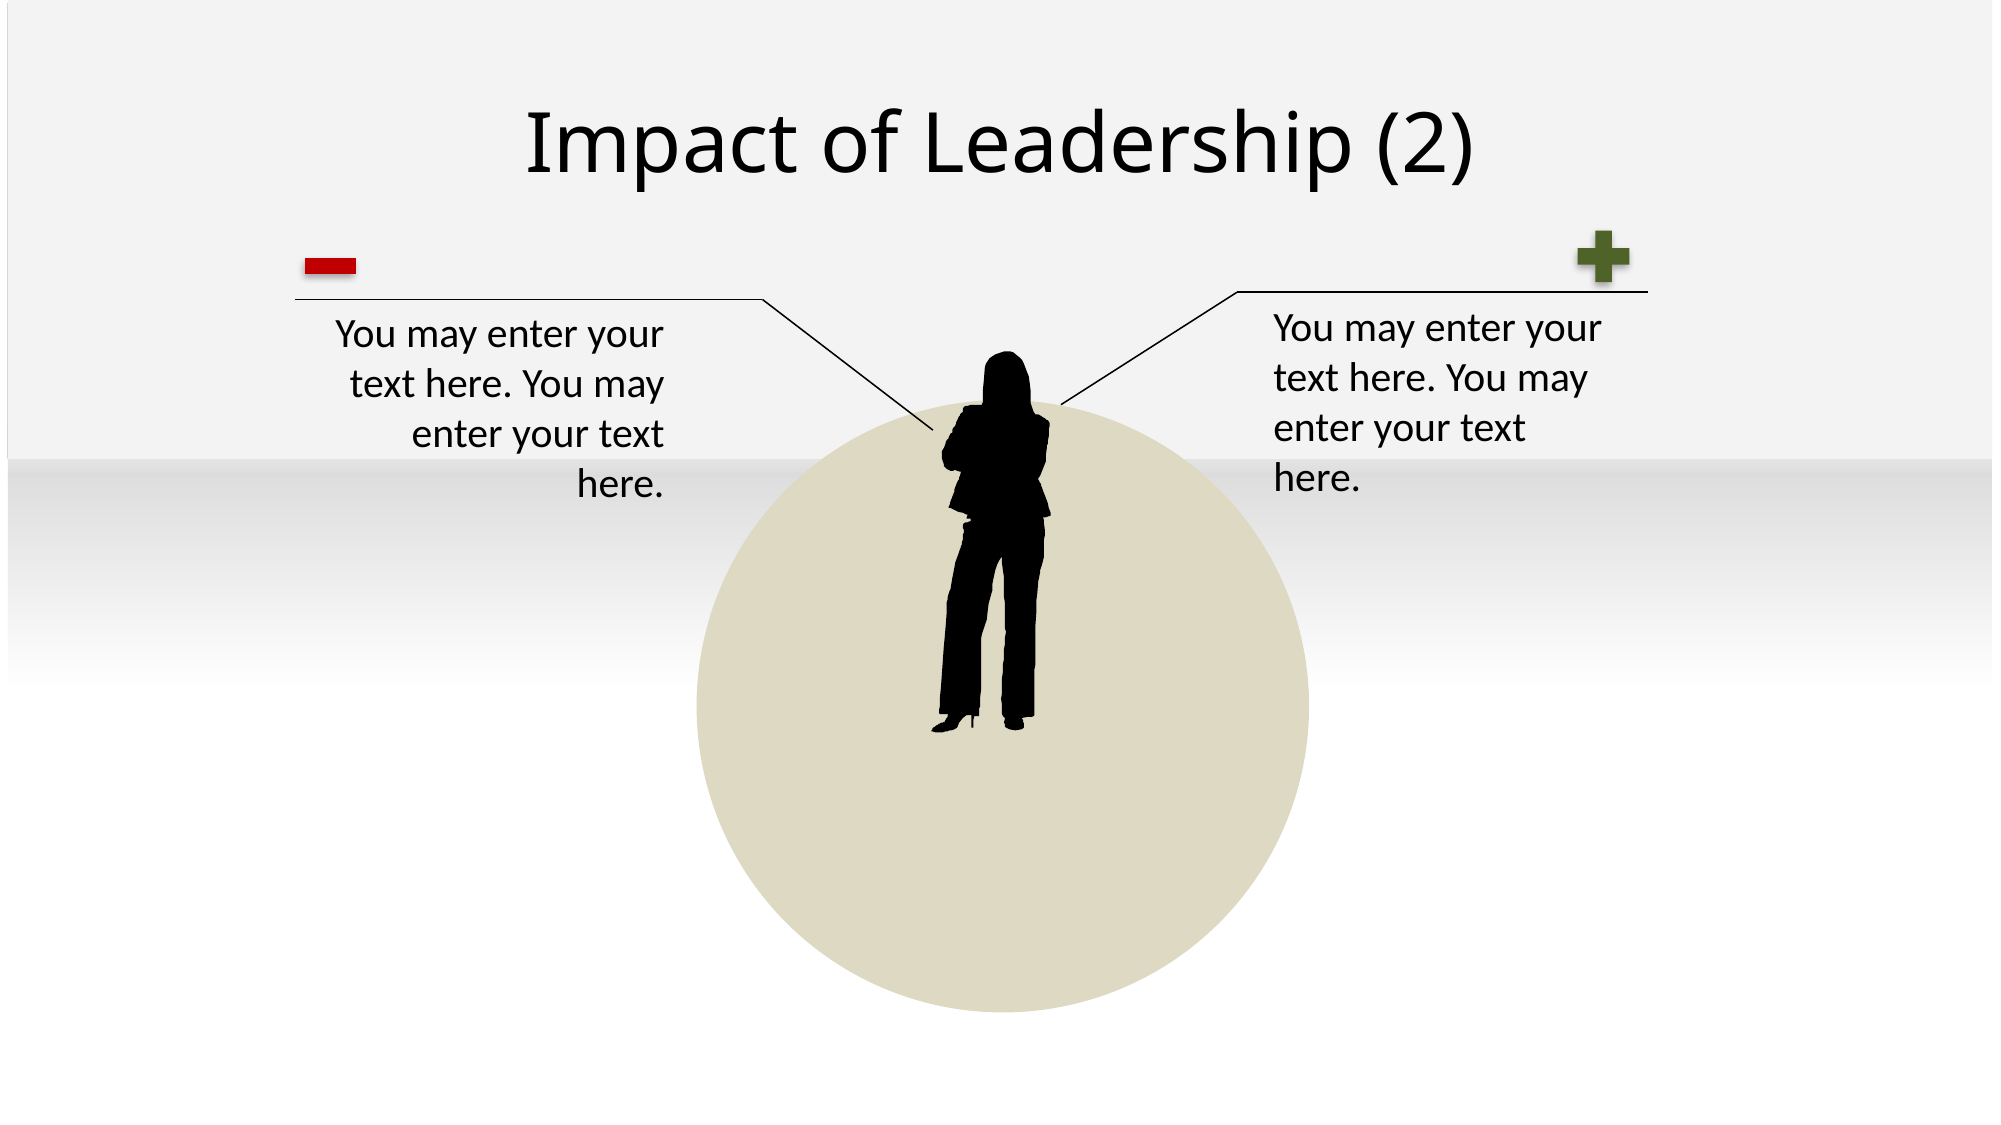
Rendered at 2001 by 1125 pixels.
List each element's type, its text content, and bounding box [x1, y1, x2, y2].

title Impact of Leadership (2) [99, 45, 1900, 233]
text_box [1315, 412, 1993, 688]
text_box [696, 399, 1310, 1013]
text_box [295, 230, 934, 517]
text_box [7, 0, 1993, 412]
text_box [982, 351, 1031, 398]
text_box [7, 412, 691, 688]
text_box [1060, 221, 1649, 510]
